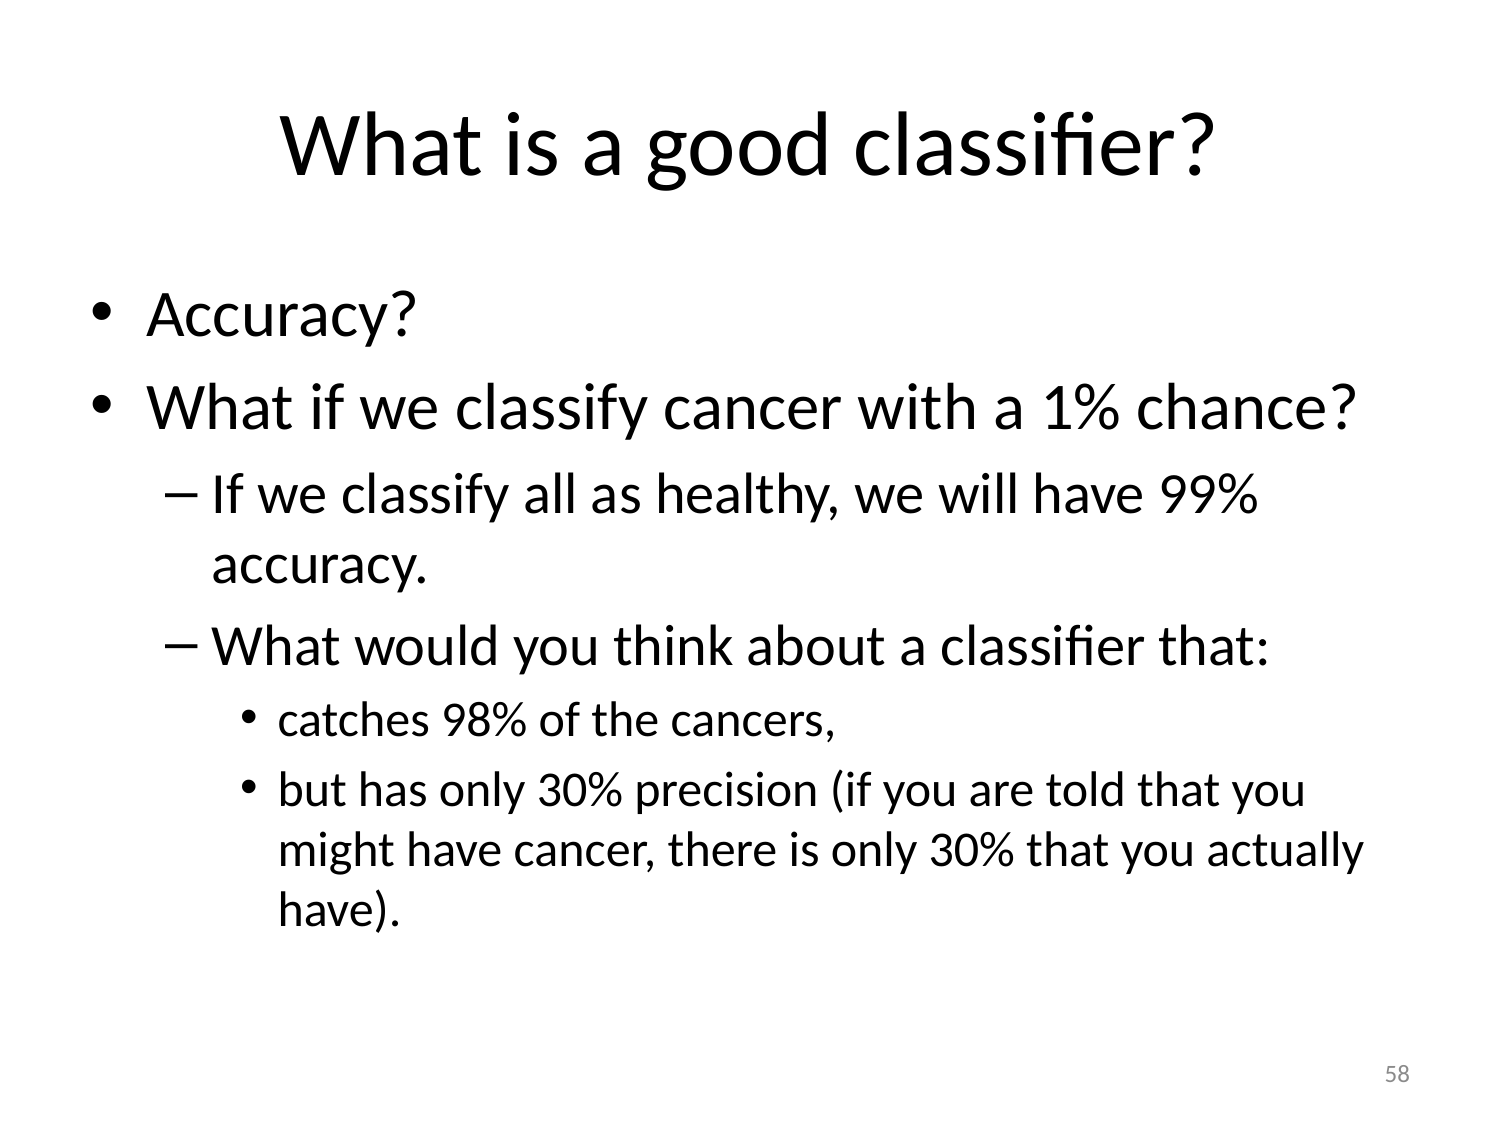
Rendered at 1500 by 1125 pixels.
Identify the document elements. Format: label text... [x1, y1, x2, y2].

list Accuracy? What if we classify cancer with a 1% chance? If we classify all as healthy, we will have 99% accuracy. What would you think about a classifier that: catches 98% of the cancers, but has only 30% precision (if you are told that you might have cancer, there is only 30% that you actually have). [75, 262, 1425, 1005]
title What is a good classifier? [75, 45, 1425, 233]
slide_number 58 [1074, 1042, 1425, 1103]
